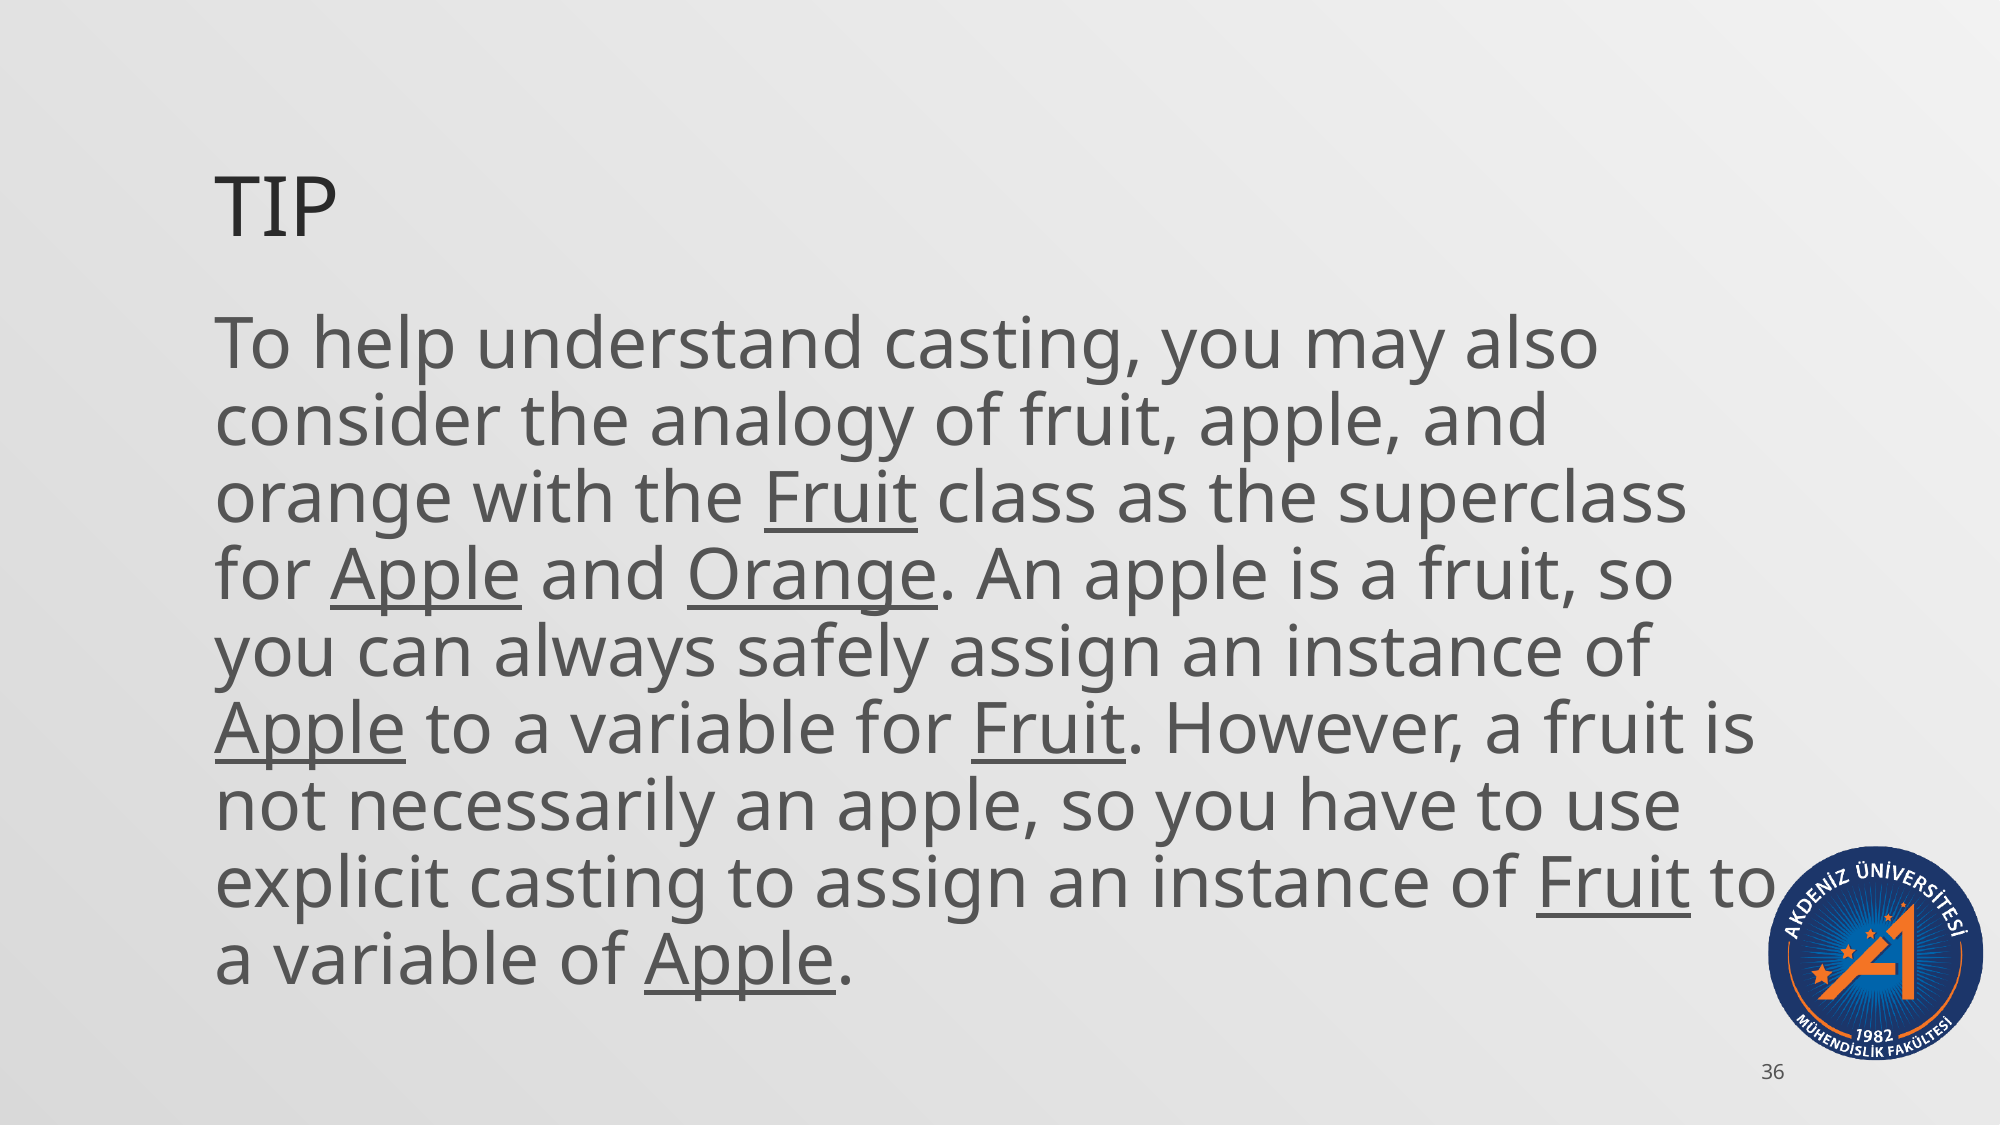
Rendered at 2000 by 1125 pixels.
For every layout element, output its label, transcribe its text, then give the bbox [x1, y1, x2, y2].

slide_number 36 [1612, 1057, 1800, 1088]
list To help understand casting, you may also consider the analogy of fruit, apple, and orange with the Fruit class as the superclass for Apple and Orange. An apple is a fruit, so you can always safely assign an instance of Apple to a variable for Fruit. However, a fruit is not necessarily an apple, so you have to use explicit casting to assign an instance of Fruit to a variable of Apple. [199, 299, 1800, 1013]
title TIP [199, 45, 1800, 263]
picture [1767, 843, 1985, 1061]
